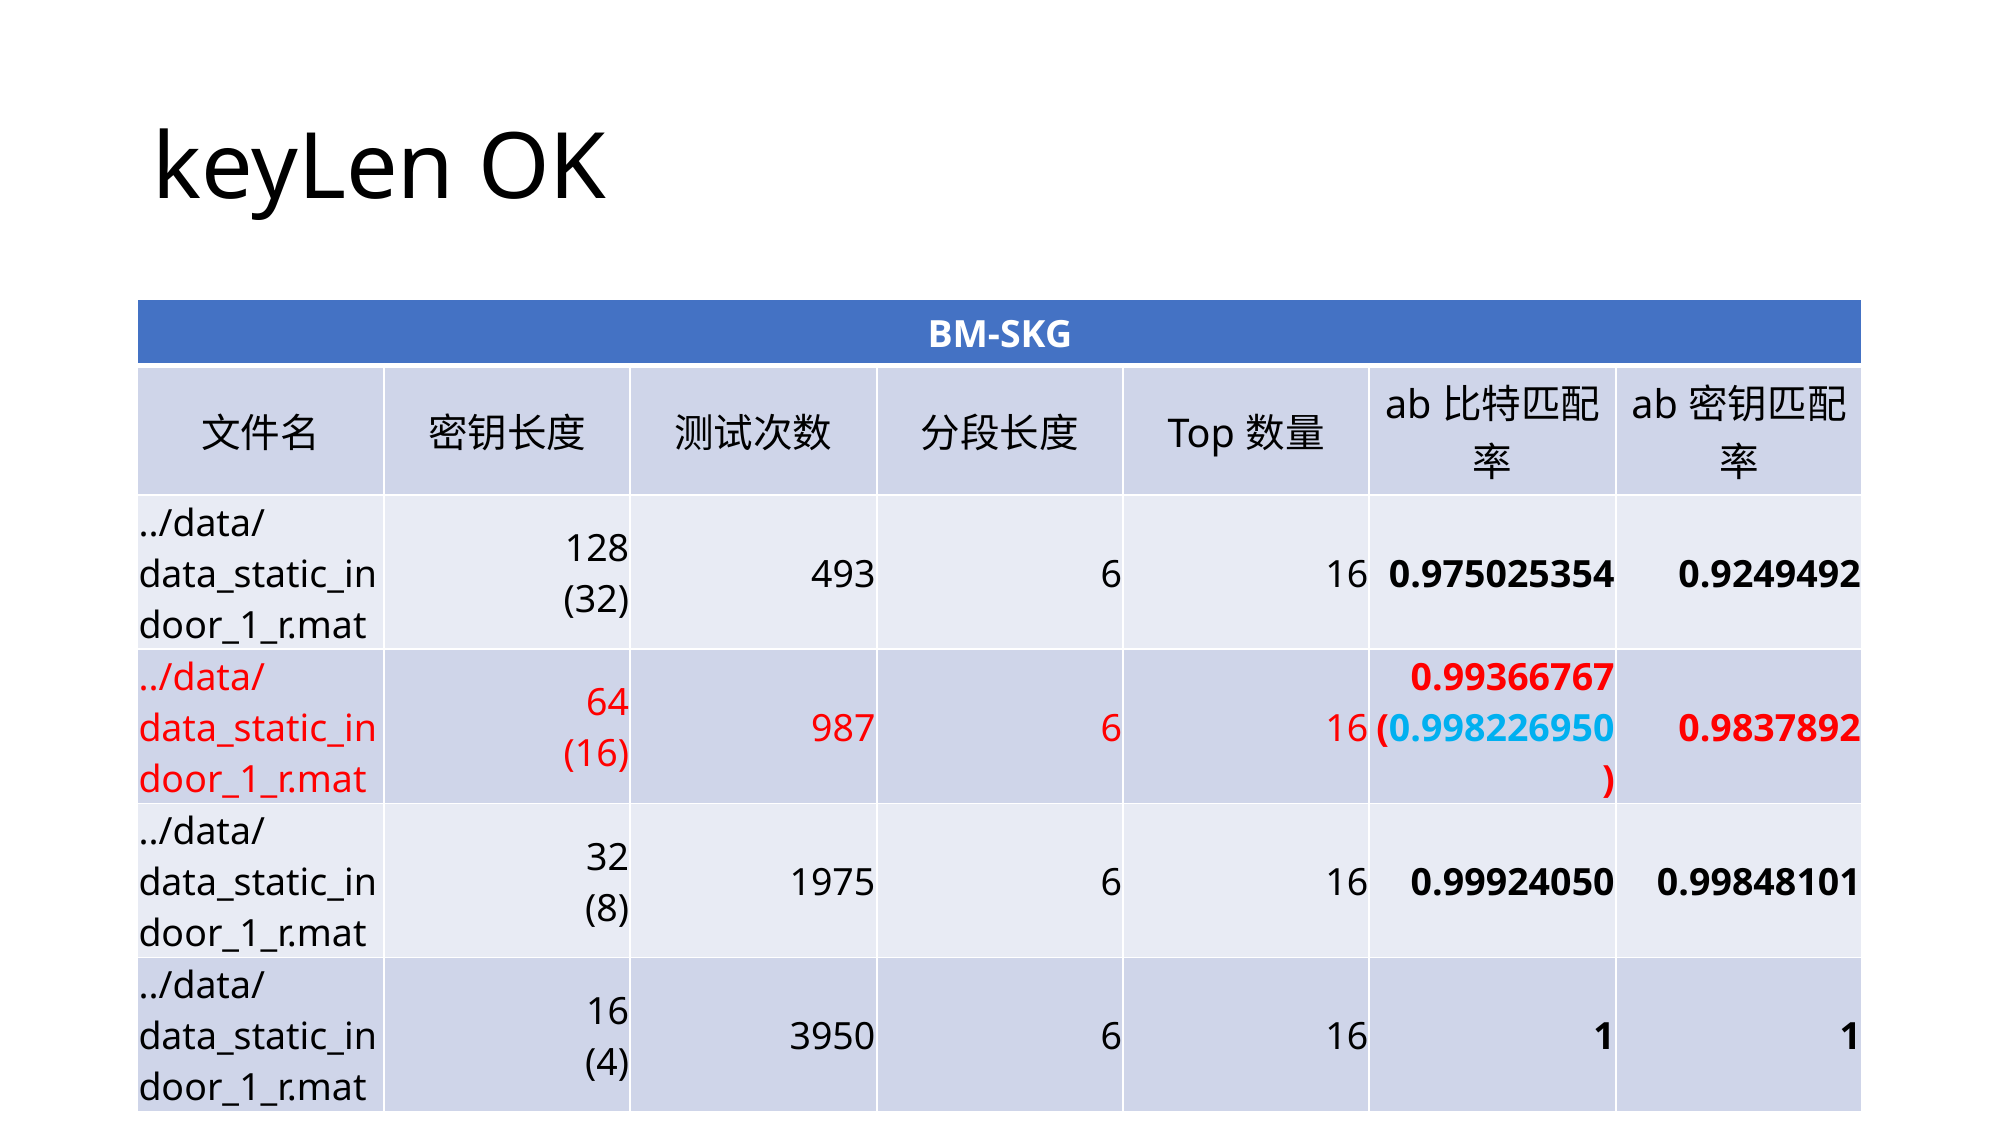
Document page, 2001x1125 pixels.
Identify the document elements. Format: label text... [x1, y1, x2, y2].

table_cell 密钥长度 [385, 368, 629, 494]
table_cell 16 [1124, 804, 1368, 957]
table_cell ../data/data_static_indoor_1_r.mat [138, 650, 383, 803]
table_cell 测试次数 [631, 368, 876, 494]
table_cell 16 [1124, 650, 1368, 803]
table_header BM-SKG [138, 300, 1861, 363]
table_cell 16 (4) [385, 958, 629, 1111]
table_cell 6 [878, 804, 1122, 957]
table_cell 0.99366767 (0.998226950) [1370, 650, 1615, 803]
table_cell 6 [878, 650, 1122, 803]
table_cell 16 [1124, 958, 1368, 1111]
table_cell 6 [878, 496, 1122, 648]
table_cell 1 [1370, 958, 1615, 1111]
table_cell ../data/data_static_indoor_1_r.mat [138, 496, 383, 648]
table_cell ../data/data_static_indoor_1_r.mat [138, 804, 383, 957]
table_cell 0.9249492 [1617, 496, 1861, 648]
table_cell 0.9837892 [1617, 650, 1861, 803]
table_cell 64 (16) [385, 650, 629, 803]
table_cell Top数量 [1124, 368, 1368, 494]
table_cell 1 [1617, 958, 1861, 1111]
table_cell 0.99848101 [1617, 804, 1861, 957]
table_cell 0.975025354 [1370, 496, 1615, 648]
table_cell 16 [1124, 496, 1368, 648]
table_cell 987 [631, 650, 876, 803]
title keyLen OK [137, 59, 1863, 278]
table_cell ab密钥匹配率 [1617, 368, 1861, 494]
table_cell ../data/data_static_indoor_1_r.mat [138, 958, 383, 1111]
table_cell 128 (32) [385, 496, 629, 648]
table_cell 文件名 [138, 368, 383, 494]
table_cell 3950 [631, 958, 876, 1111]
table_cell 493 [631, 496, 876, 648]
table_cell 0.99924050 [1370, 804, 1615, 957]
table_cell 6 [878, 958, 1122, 1111]
table_cell 32 (8) [385, 804, 629, 957]
table_cell ab比特匹配率 [1370, 368, 1615, 494]
table_cell 1975 [631, 804, 876, 957]
table_cell 分段长度 [878, 368, 1122, 494]
